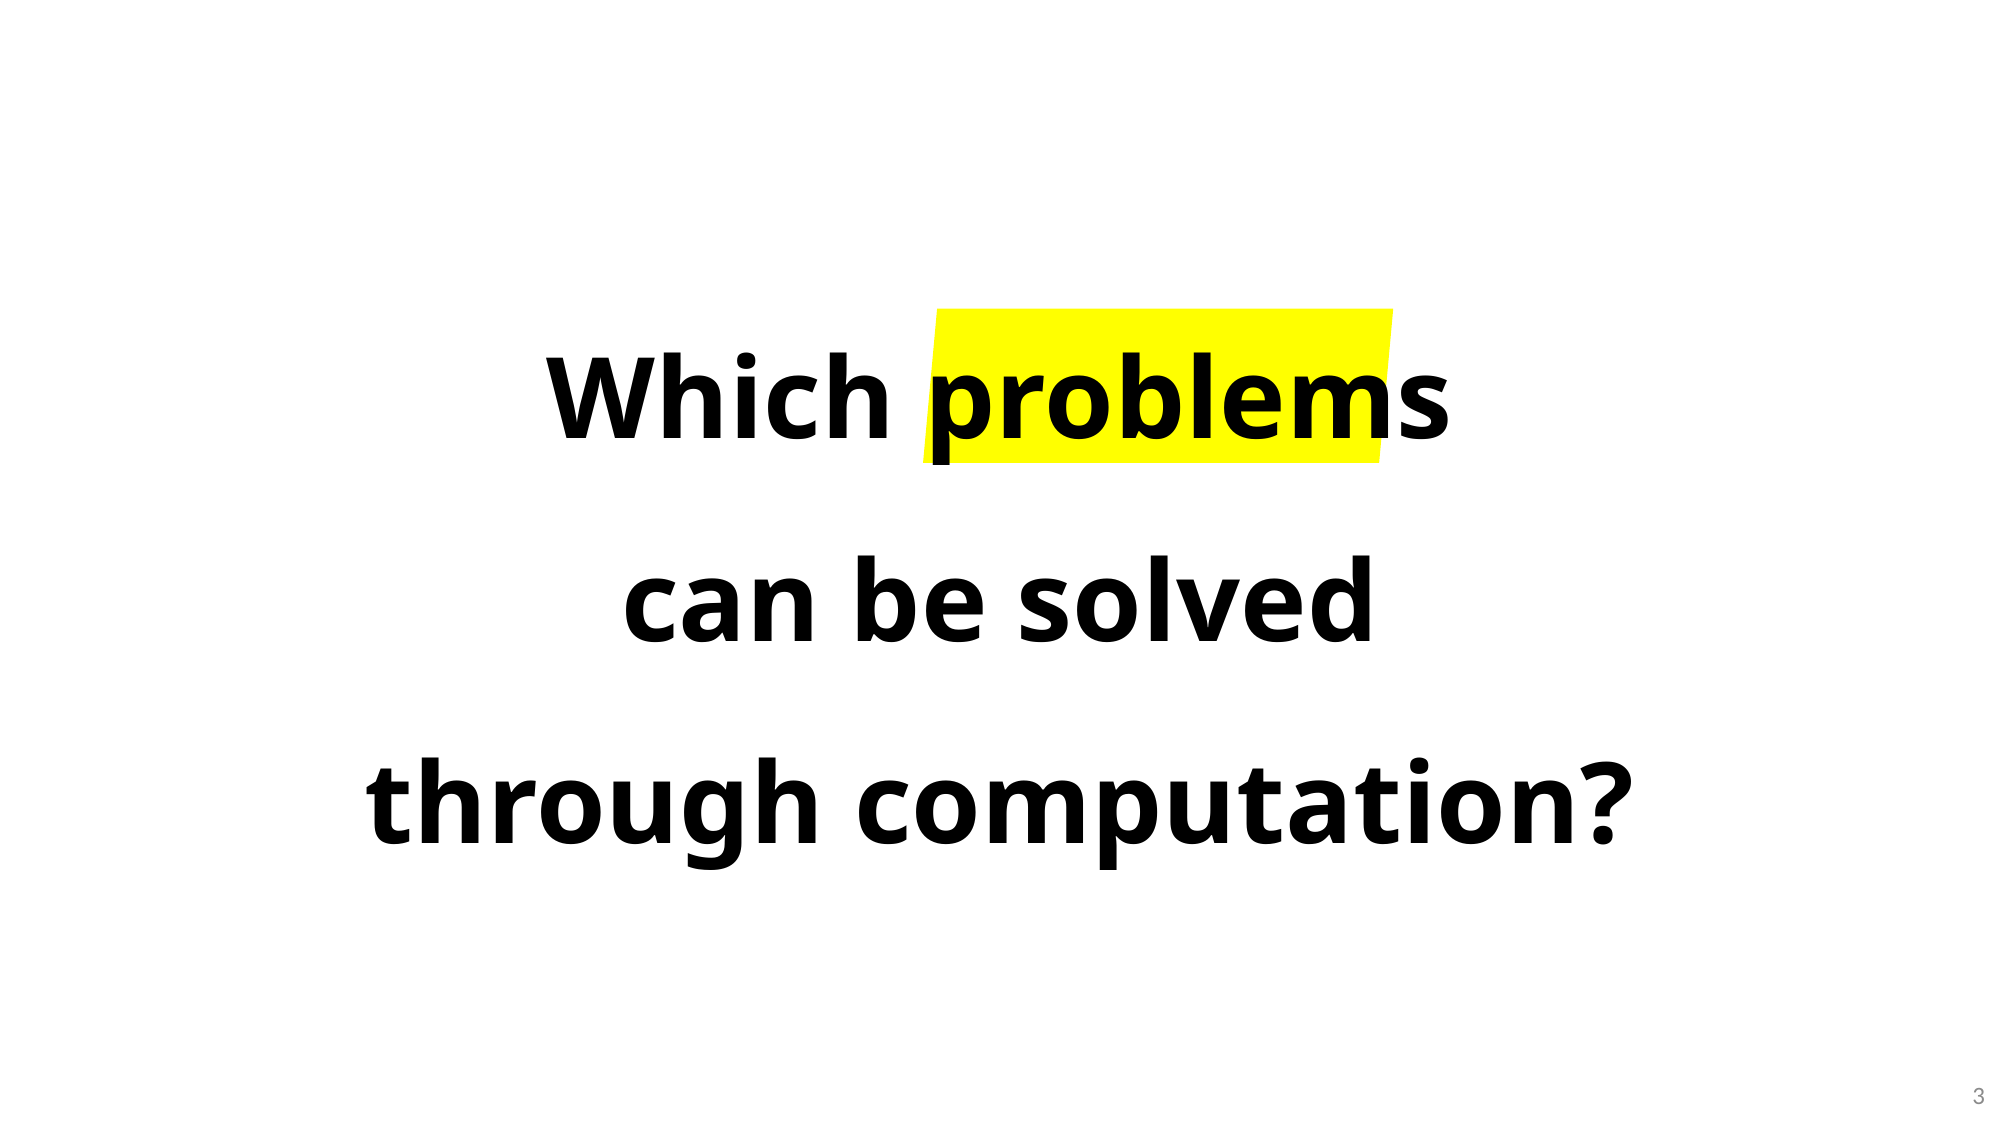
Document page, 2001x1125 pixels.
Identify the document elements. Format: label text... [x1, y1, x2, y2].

slide_number 3 [1550, 1064, 2000, 1125]
title Which problems can be solved through computation? [137, 236, 1863, 889]
